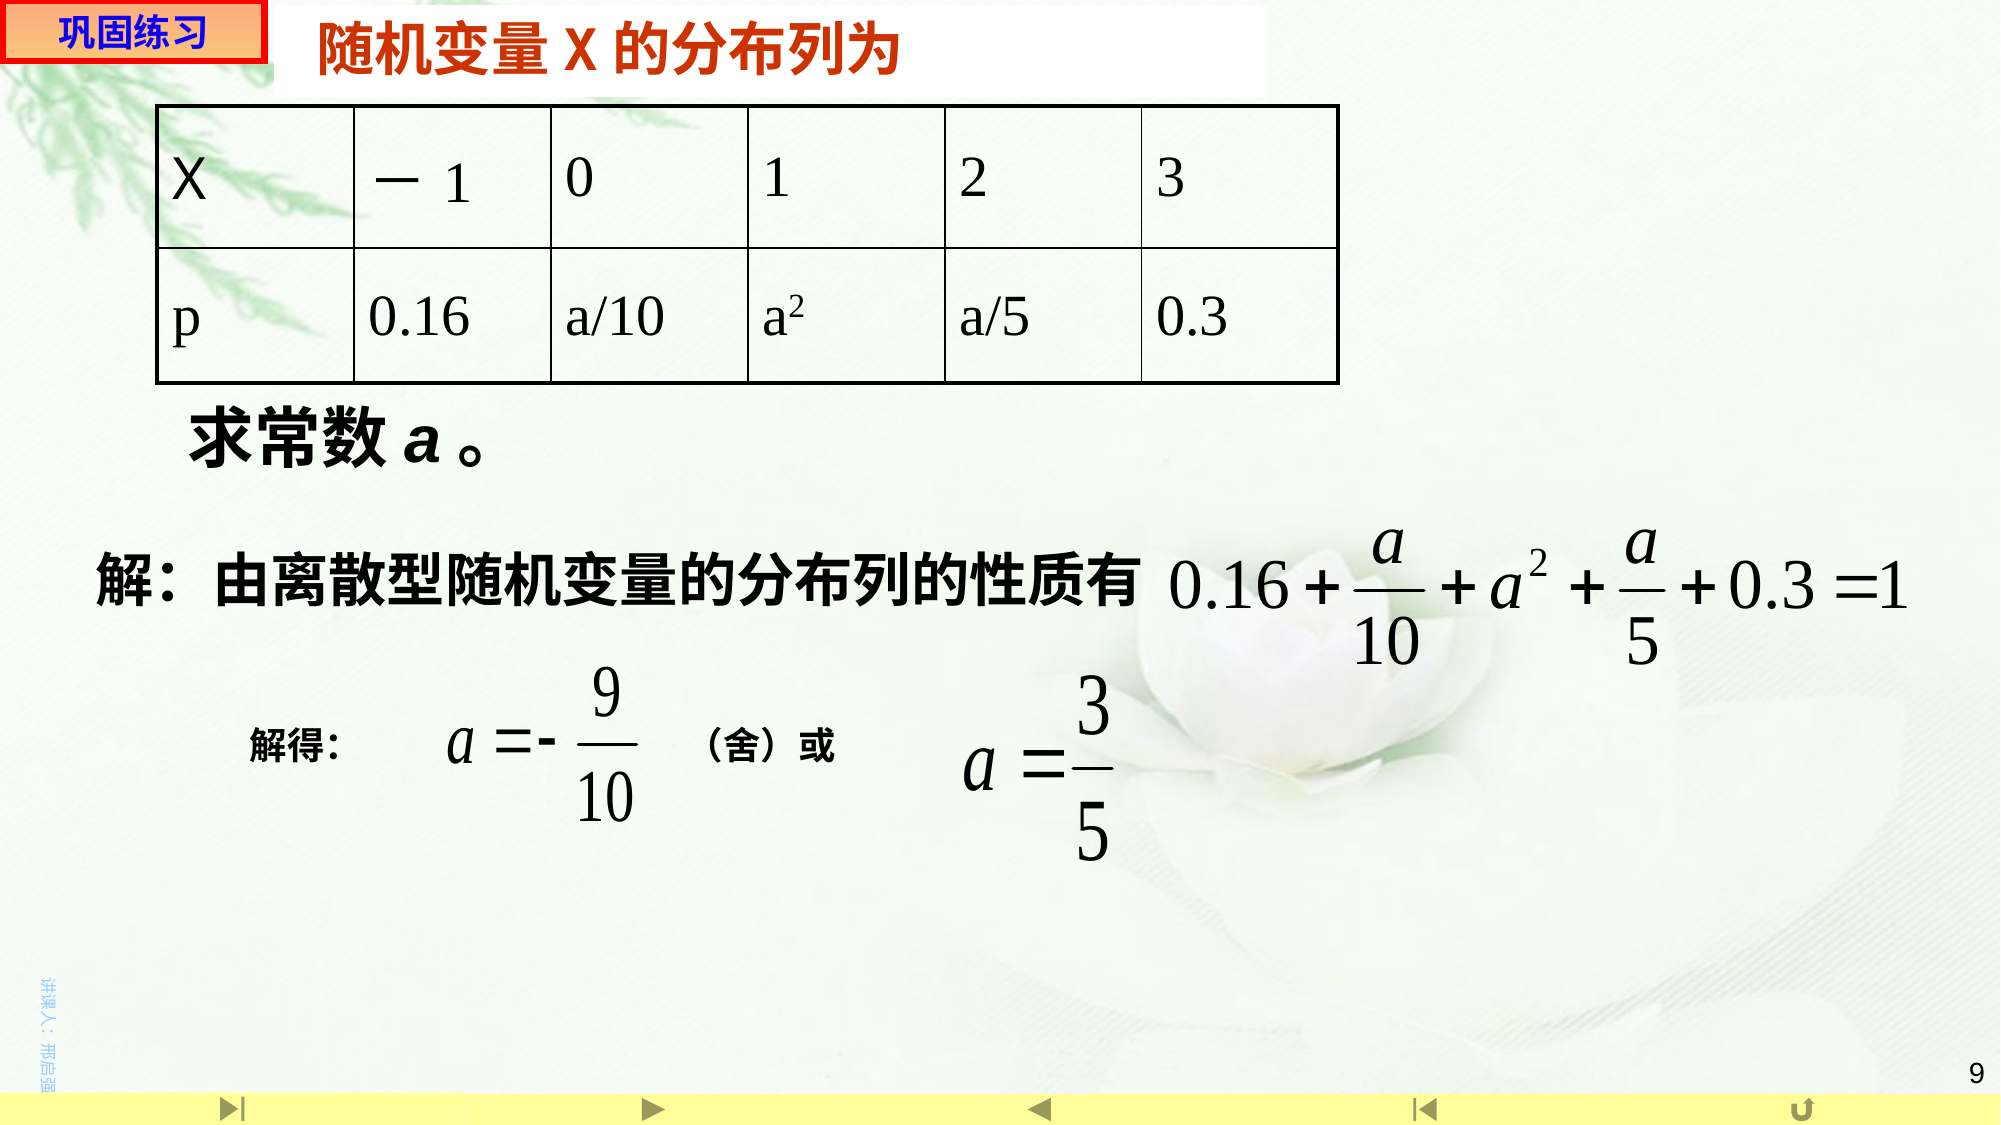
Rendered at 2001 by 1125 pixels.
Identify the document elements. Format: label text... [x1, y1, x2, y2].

table_cell 0.16 [355, 249, 550, 381]
table_cell a/10 [552, 249, 747, 381]
table_cell a2 [749, 249, 944, 381]
text_box 巩固练习 [2, 1, 265, 62]
table_cell p [159, 249, 353, 381]
text_box 求常数a。 [173, 388, 717, 484]
table_header 0 [552, 108, 747, 247]
title 随机变量X的分布列为 [274, 5, 1269, 98]
table_header 1 [749, 108, 944, 247]
table_cell 0.3 [1142, 249, 1336, 381]
text_box 解：由离散型随机变量的分布列的性质有 [80, 535, 1158, 620]
table_header 2 [946, 108, 1141, 247]
table_header 3 [1142, 108, 1336, 247]
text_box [235, 645, 1120, 875]
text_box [1158, 495, 1915, 676]
table_cell a/5 [946, 249, 1141, 381]
table_header －1 [355, 108, 550, 247]
table_header X [159, 108, 353, 247]
picture [0, 0, 2001, 1125]
